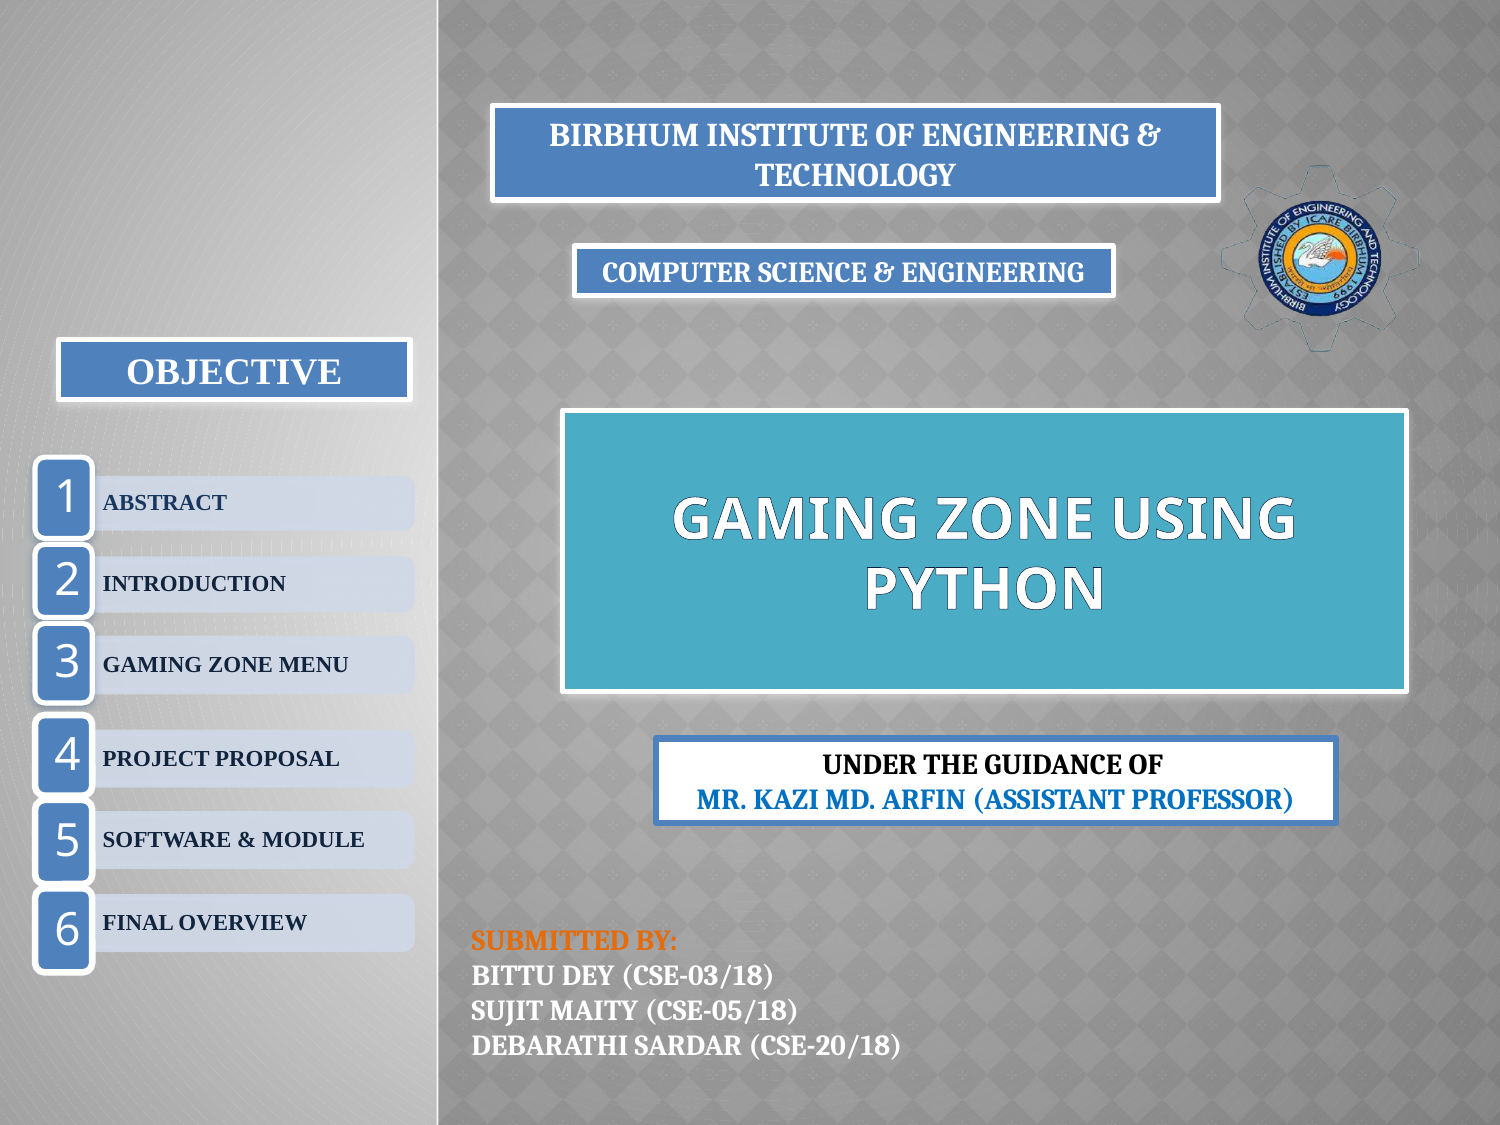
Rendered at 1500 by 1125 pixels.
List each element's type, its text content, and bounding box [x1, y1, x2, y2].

picture [1206, 163, 1435, 362]
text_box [0, 714, 493, 974]
text_box BIRBHUM INSTITUTE OF ENGINEERING & TECHNOLOGY [490, 103, 1221, 203]
text_box UNDER THE GUIDANCE OF MR. KAZI MD. ARFIN (ASSISTANT PROFESSOR) [653, 735, 1339, 826]
text_box COMPUTER SCIENCE & ENGINEERING [572, 243, 1116, 298]
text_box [0, 456, 493, 704]
text_box OBJECTIVE [56, 337, 413, 402]
title GAMING ZONE USING PYTHON [560, 408, 1409, 694]
text_box SUBMITTED BY: BITTU DEY (CSE-03/18) SUJIT MAITY (CSE-05/18) DEBARATHI SARDAR (CSE-20/18) [456, 913, 985, 1069]
